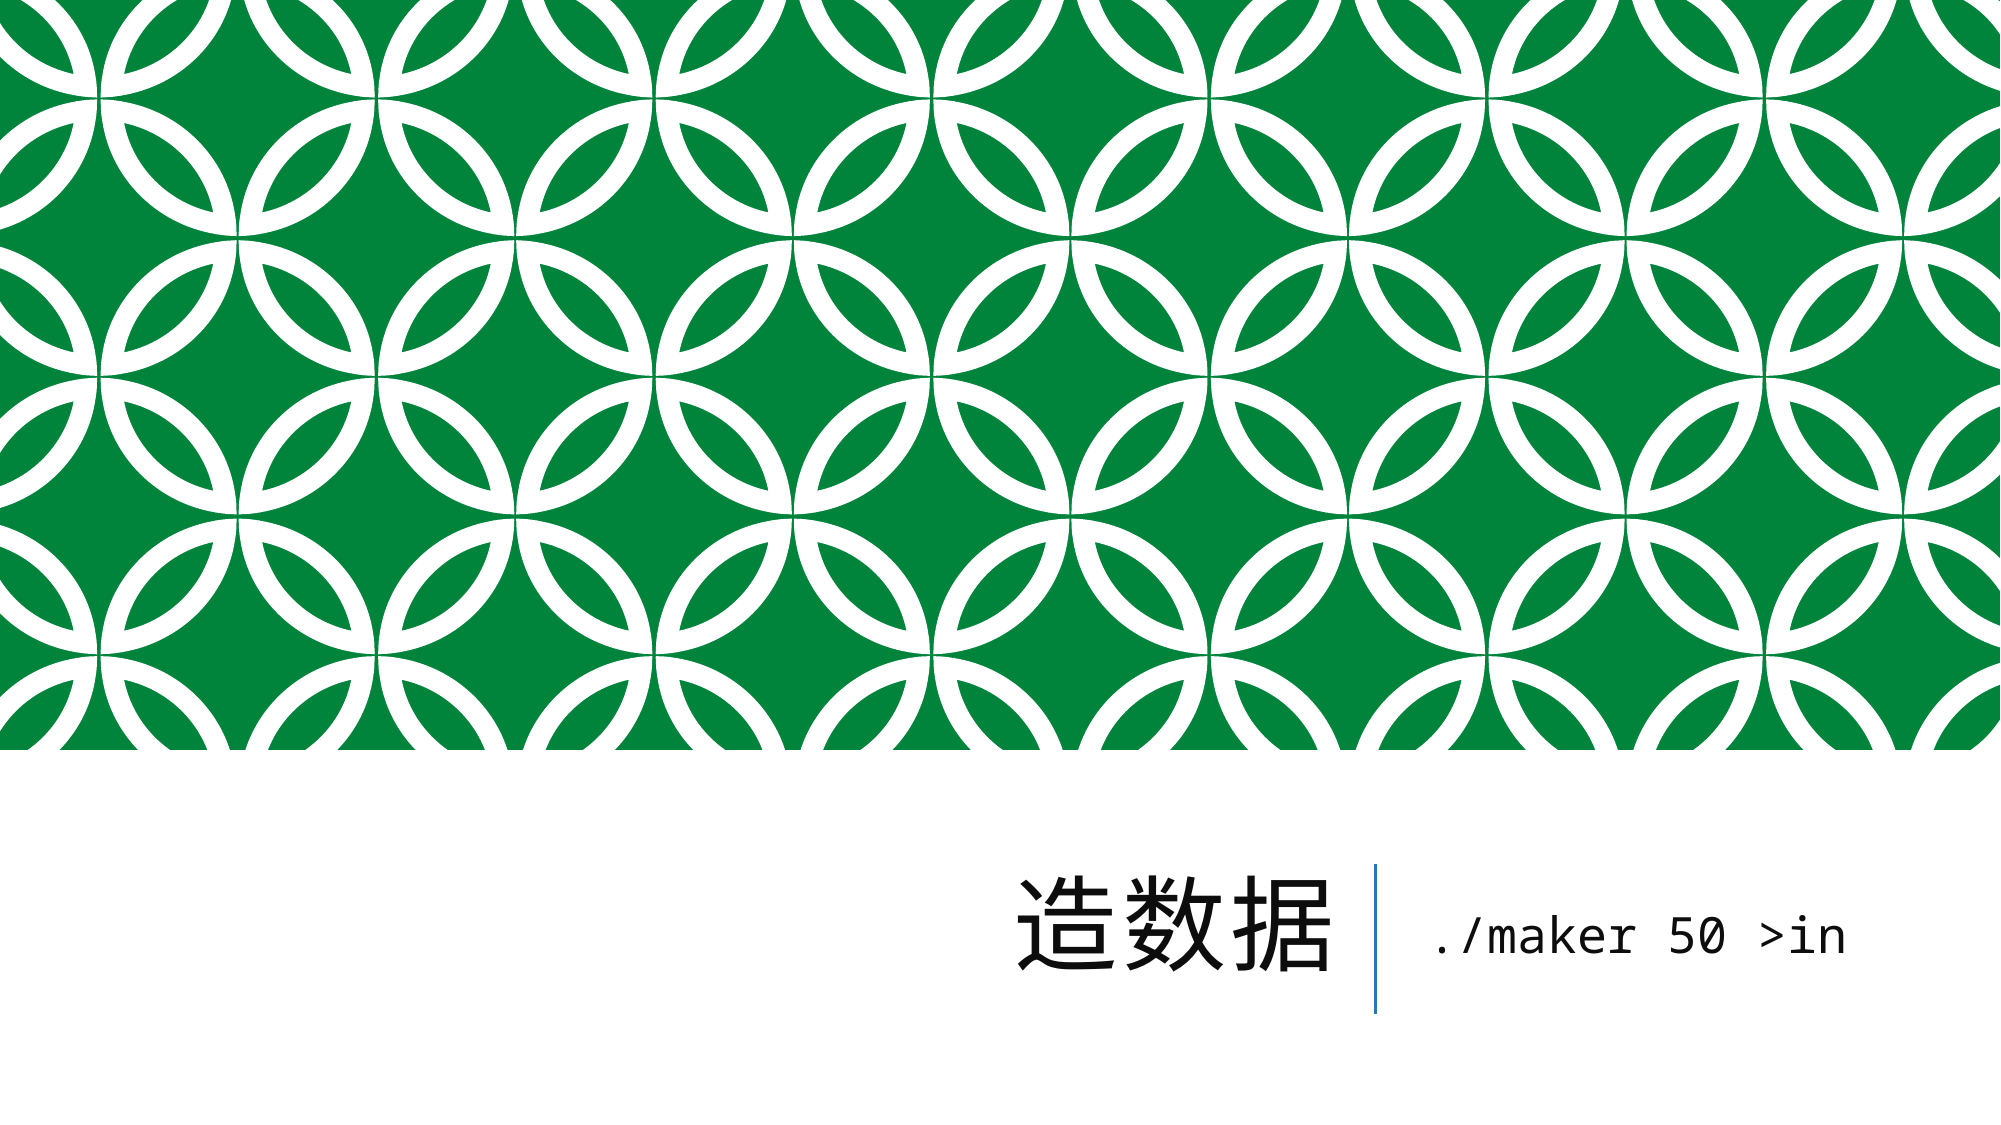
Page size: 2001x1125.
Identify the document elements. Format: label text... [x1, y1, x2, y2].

title 造数据 [75, 813, 1350, 1054]
list ./maker 50 >in [1412, 813, 1938, 1054]
